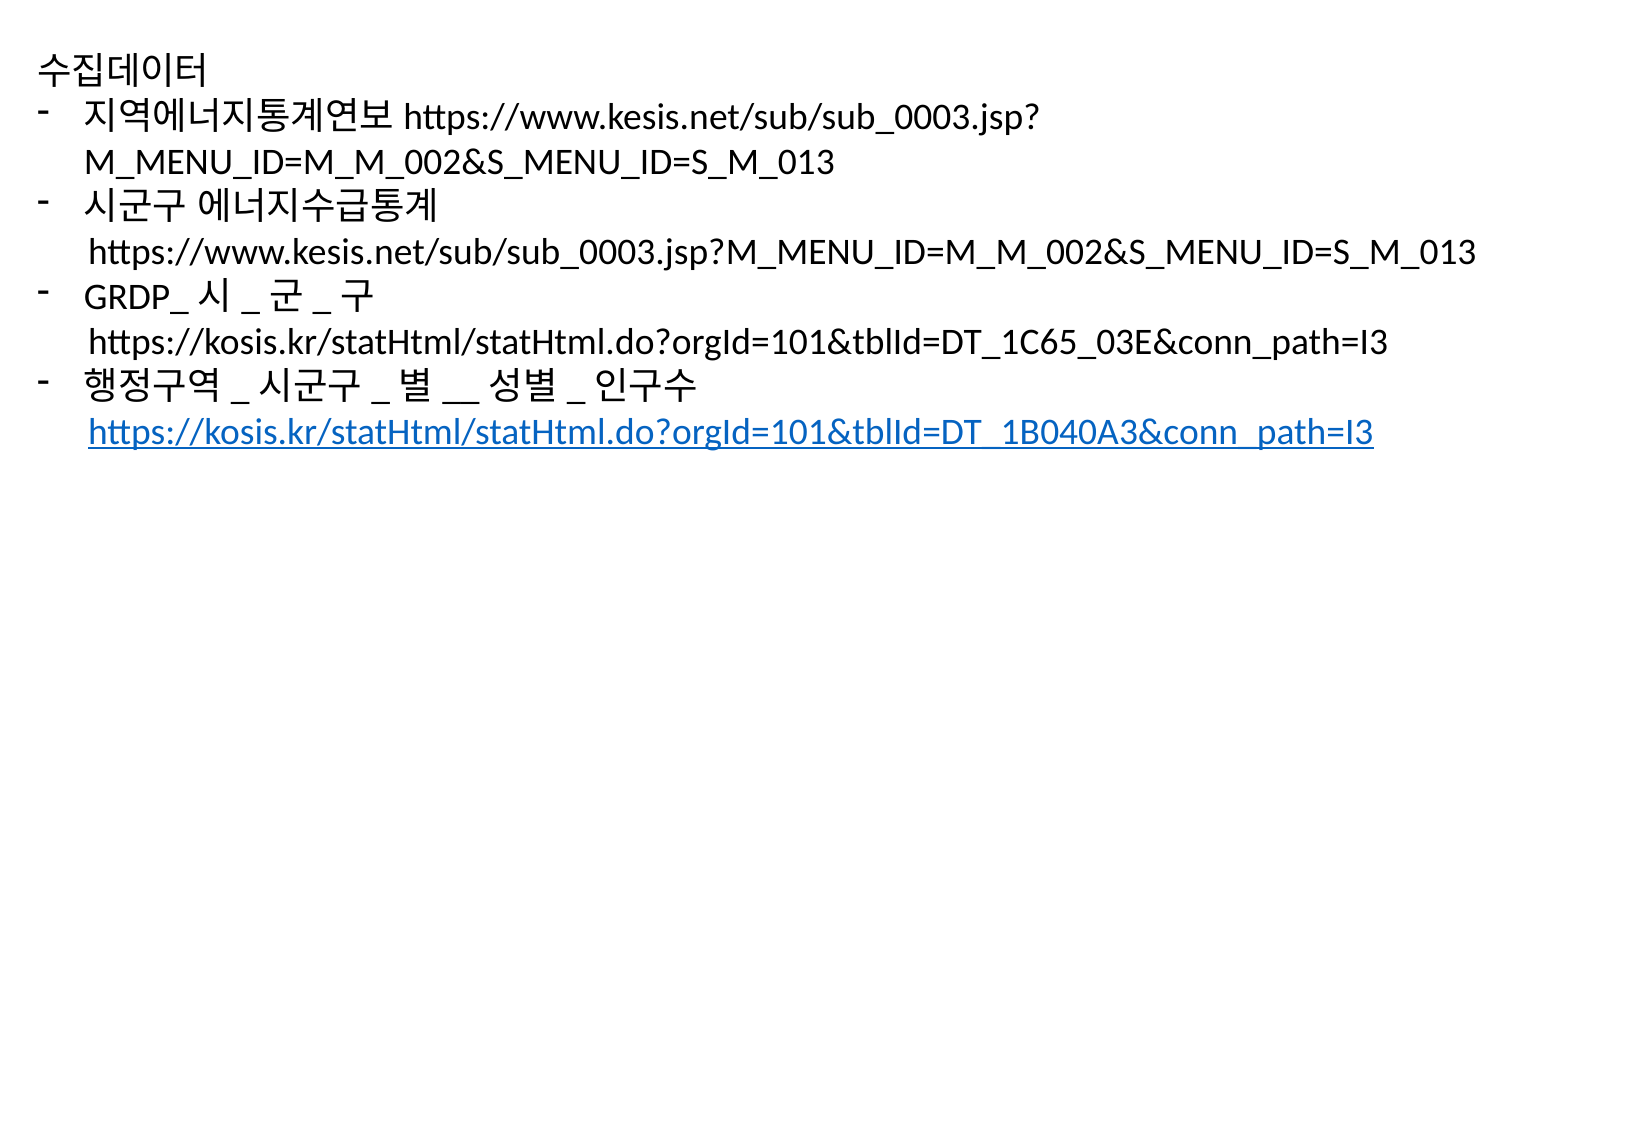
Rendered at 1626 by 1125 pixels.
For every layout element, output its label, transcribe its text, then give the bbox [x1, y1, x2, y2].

text_box 수집데이터 지역에너지통계연보https://www.kesis.net/sub/sub_0003.jsp?M_MENU_ID=M_M_002&S_MENU_ID=S_M_013 시군구 에너지수급통계 https://www.kesis.net/sub/sub_0003.jsp?M_MENU_ID=M_M_002&S_MENU_ID=S_M_013 GRDP_시_군_구 https://kosis.kr/statHtml/statHtml.do?orgId=101&tblId=DT_1C65_03E&conn_path=I3 행정구역_시군구_별__성별_인구수 https://kosis.kr/statHtml/statHtml.do?orgId=101&tblId=DT_1B040A3&conn_path=I3 [22, 39, 1598, 460]
